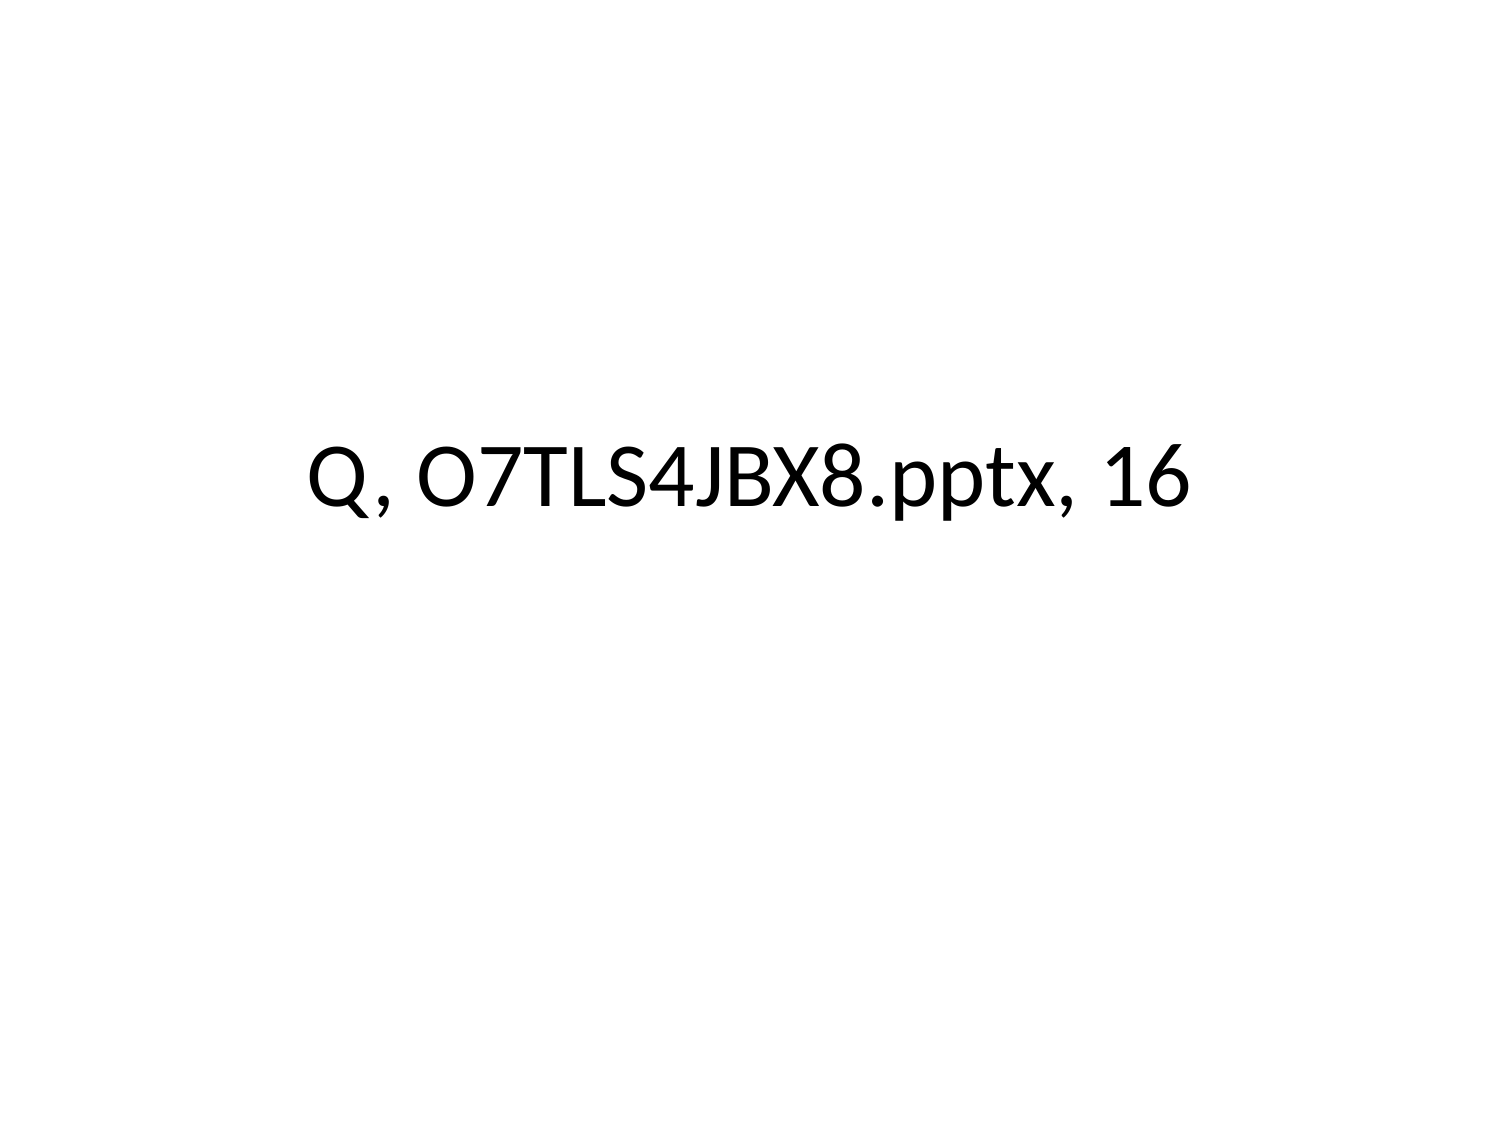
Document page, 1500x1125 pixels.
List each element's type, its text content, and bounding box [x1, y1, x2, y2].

title Q, O7TLS4JBX8.pptx, 16 [112, 349, 1388, 591]
